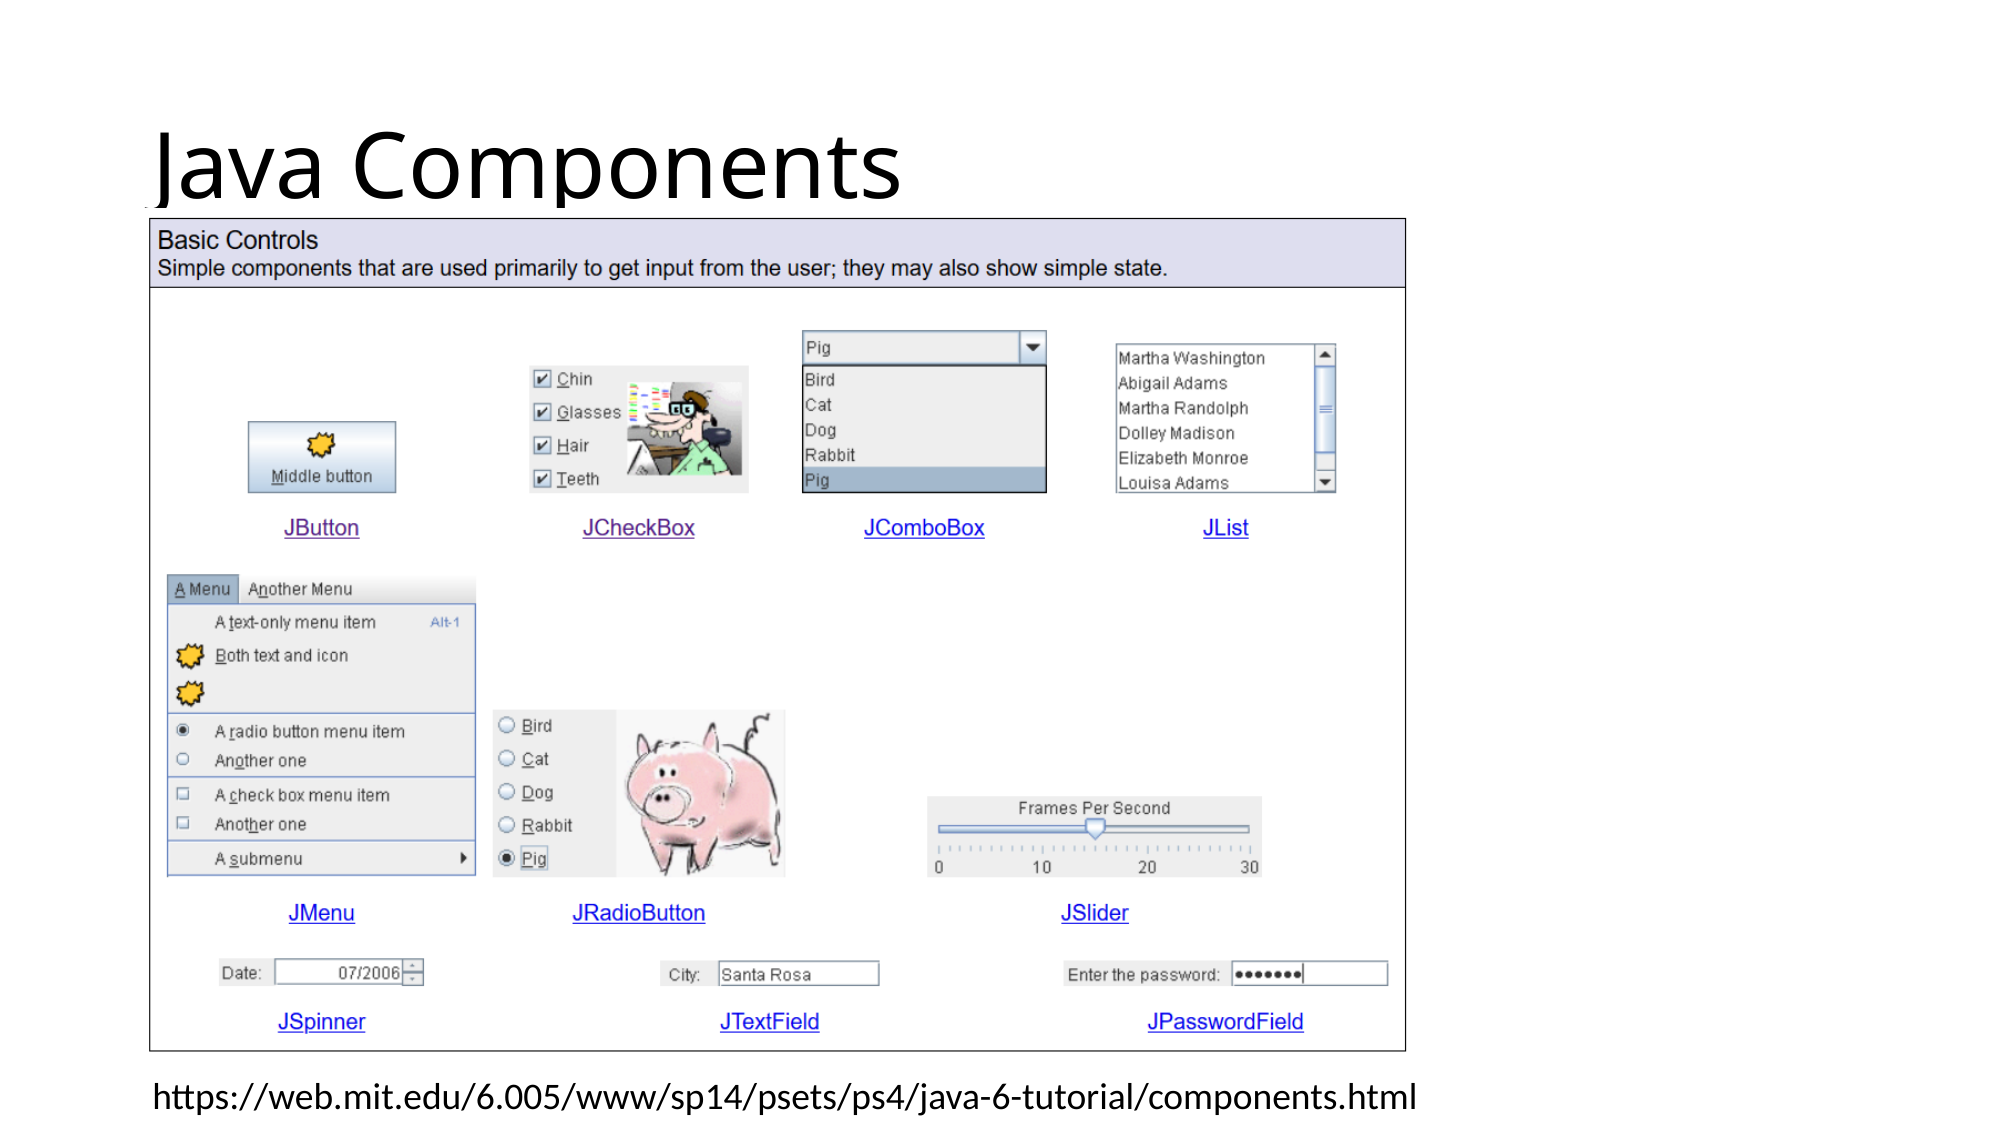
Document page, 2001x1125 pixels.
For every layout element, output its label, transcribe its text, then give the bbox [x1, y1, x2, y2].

text_box https://web.mit.edu/6.005/www/sp14/psets/ps4/java-6-tutorial/components.html [137, 1064, 1565, 1125]
picture [137, 208, 1425, 1066]
title Java Components [137, 59, 1863, 278]
